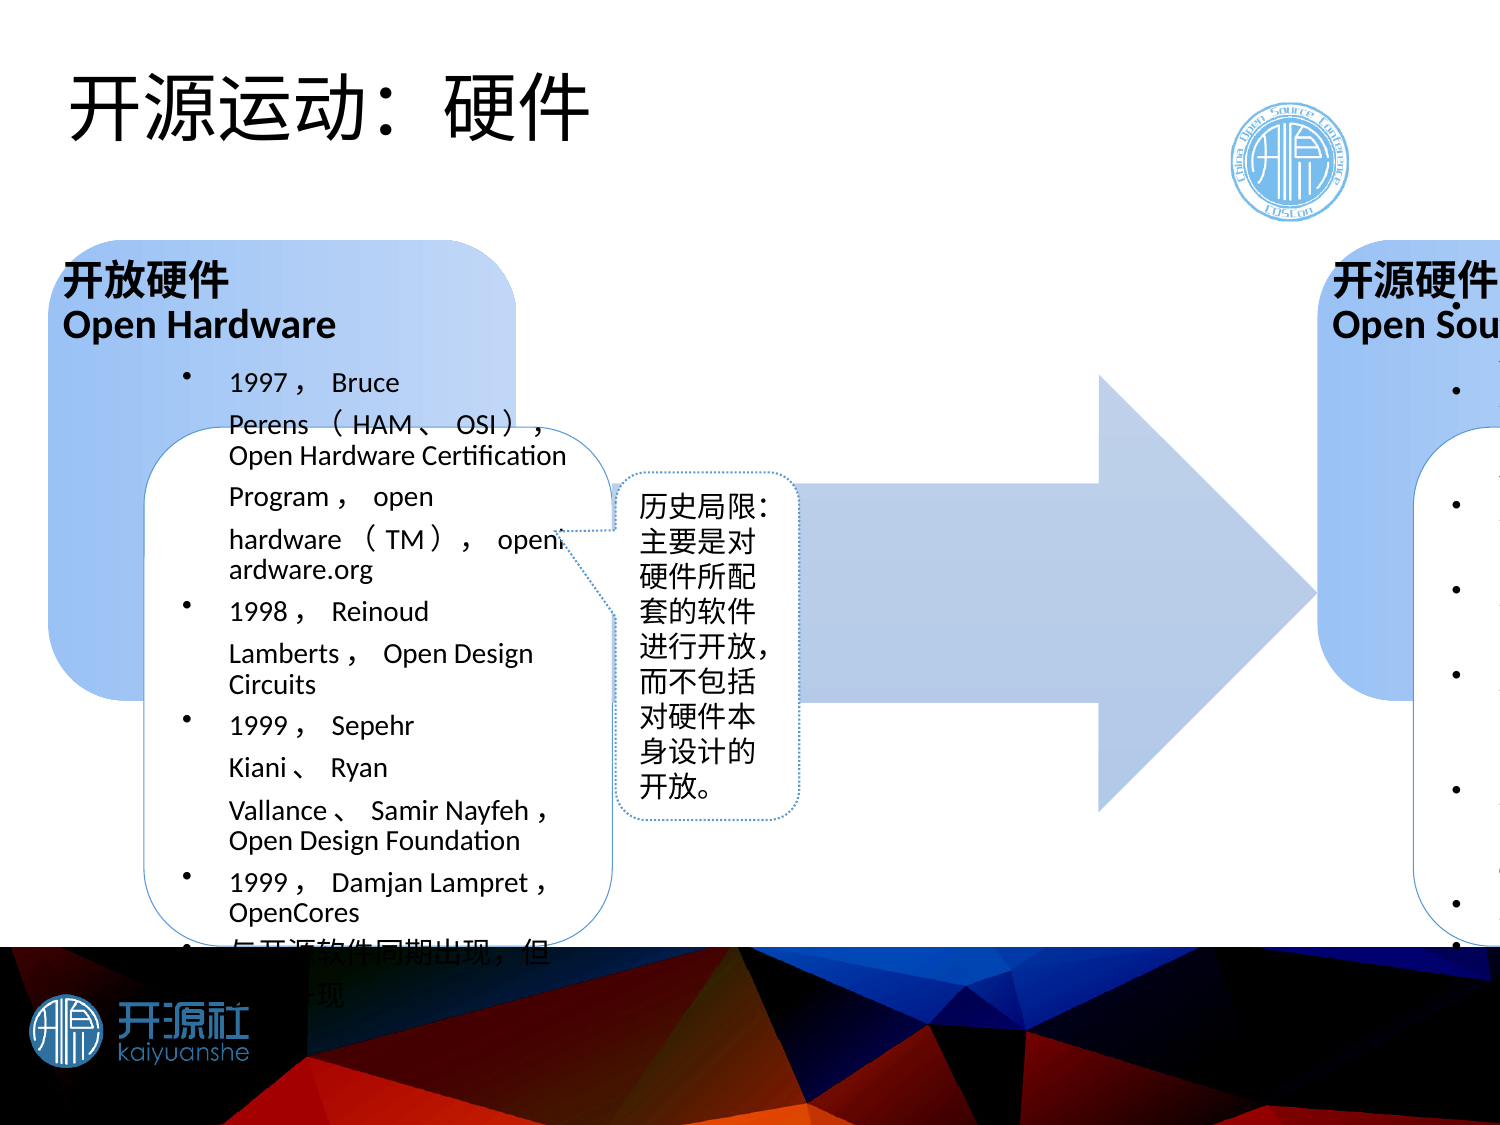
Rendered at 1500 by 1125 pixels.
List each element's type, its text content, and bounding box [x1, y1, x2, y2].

picture [535, 950, 544, 956]
picture [417, 947, 421, 957]
title 开源运动：硬件 [52, 33, 1185, 188]
picture [0, 947, 1500, 1125]
picture [1199, 81, 1397, 239]
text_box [48, 239, 1459, 947]
